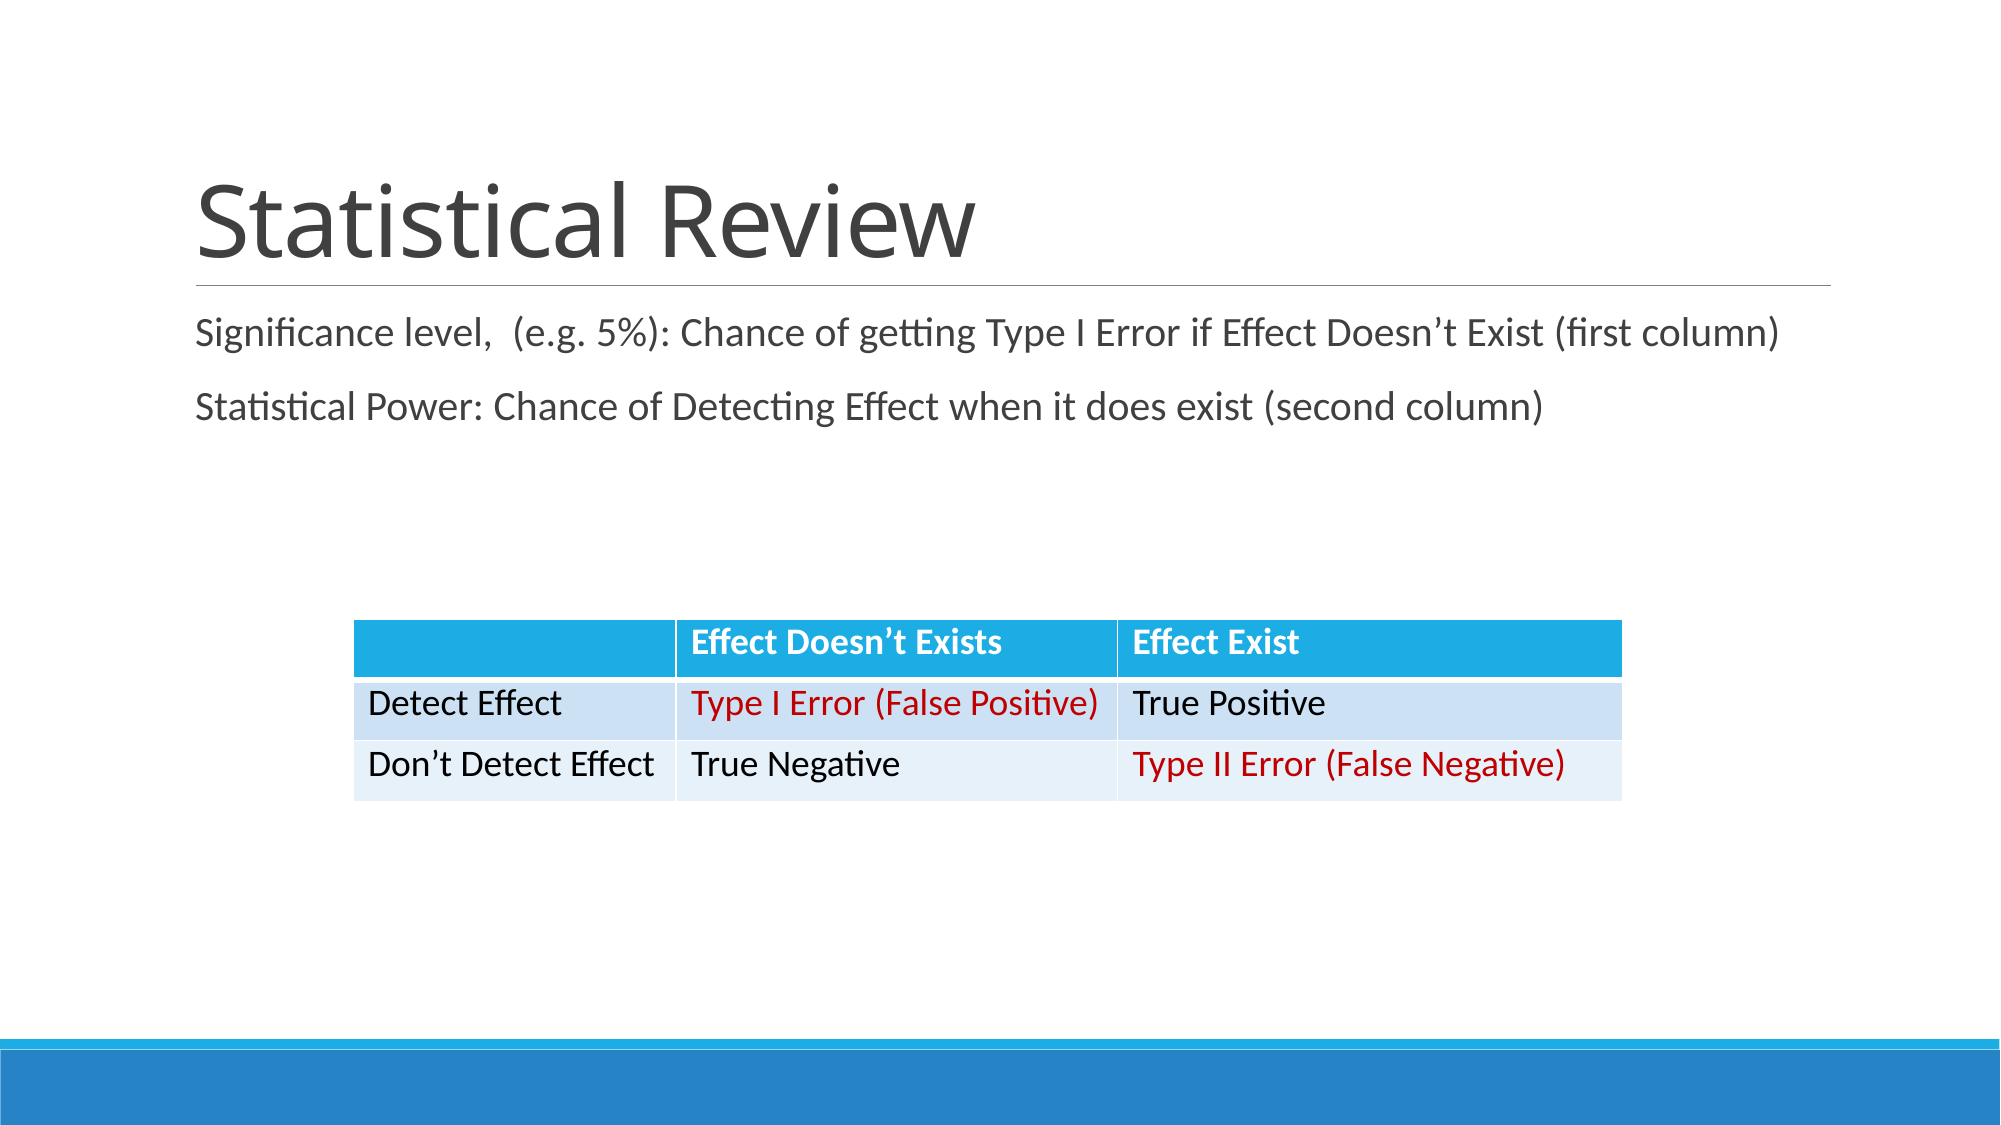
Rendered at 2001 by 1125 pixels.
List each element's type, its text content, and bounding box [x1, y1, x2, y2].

table_cell Don’t Detect Effect [354, 741, 675, 801]
table_cell Detect Effect [354, 683, 675, 740]
table_cell Type I Error (False Positive) [677, 683, 1117, 740]
table_cell True Negative [677, 741, 1117, 801]
title Statistical Review [180, 47, 1830, 285]
table_cell True Positive [1118, 683, 1622, 740]
table_cell Type II Error (False Negative) [1118, 741, 1622, 801]
table_header [354, 620, 675, 677]
table_header Effect Doesn’t Exists [677, 620, 1117, 677]
table_header Effect Exist [1118, 620, 1622, 677]
